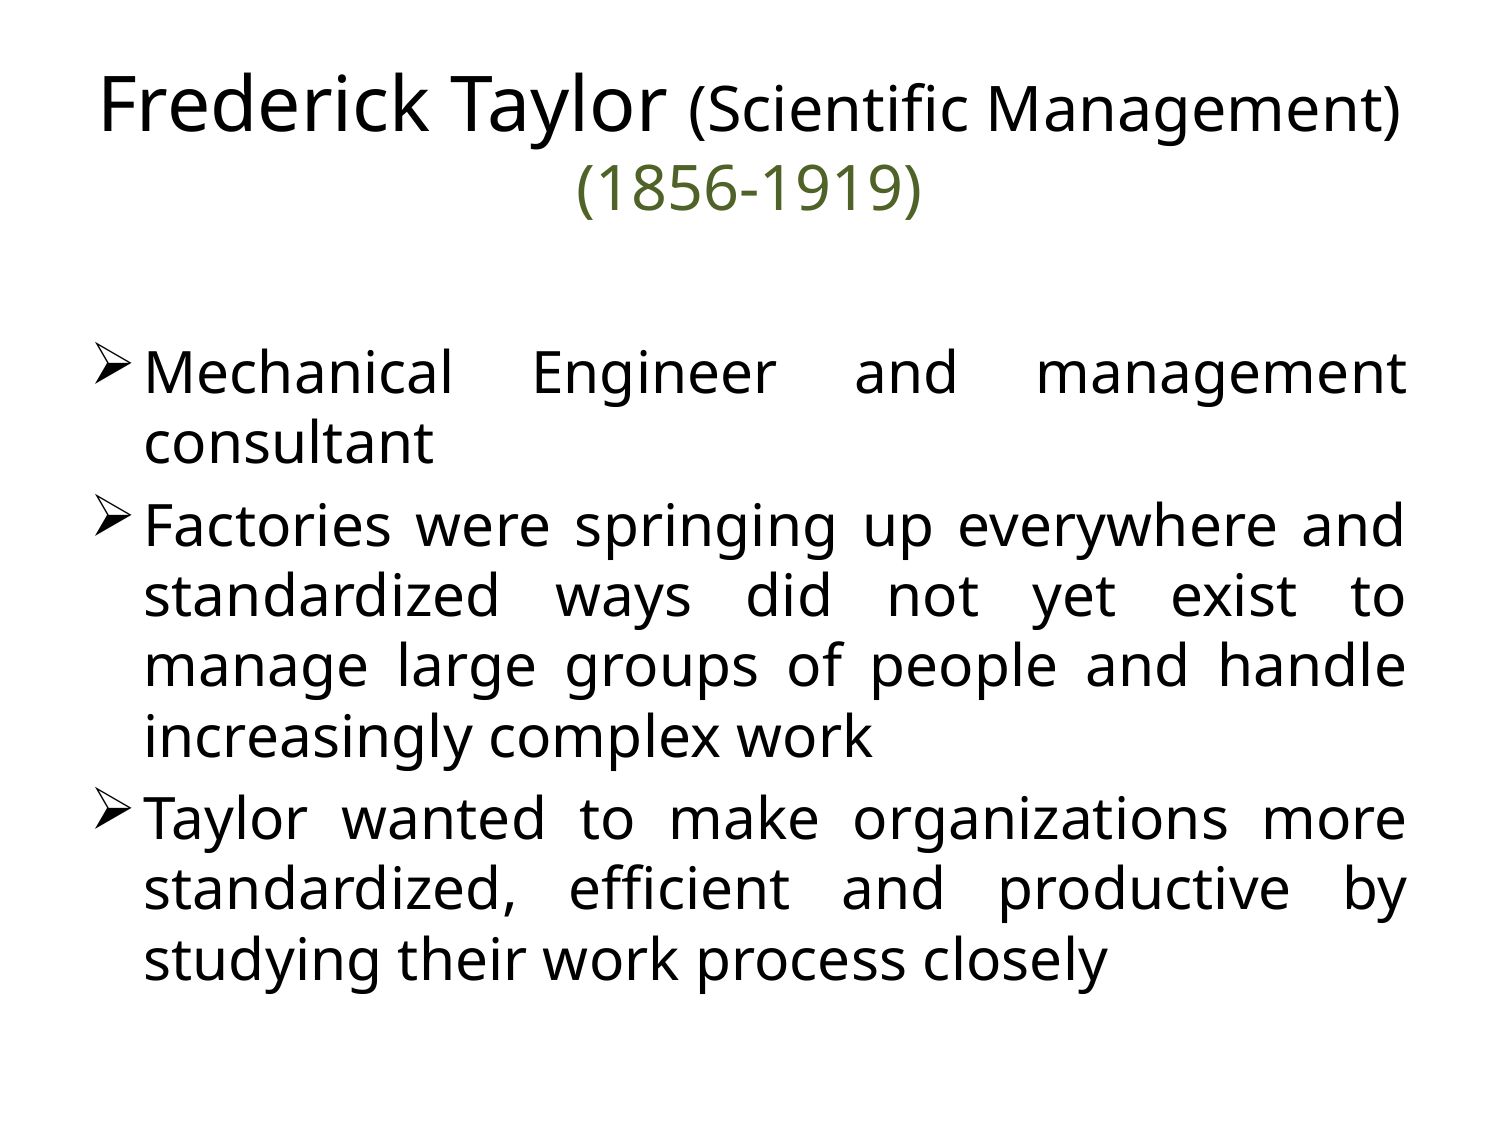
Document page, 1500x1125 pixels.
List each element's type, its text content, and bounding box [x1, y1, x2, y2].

title Frederick Taylor (Scientific Management) (1856-1919) [75, 45, 1425, 233]
list Mechanical Engineer and management consultant Factories were springing up everywhere and standardized ways did not yet exist to manage large groups of people and handle increasingly complex work Taylor wanted to make organizations more standardized, efficient and productive by studying their work process closely [75, 327, 1425, 1005]
